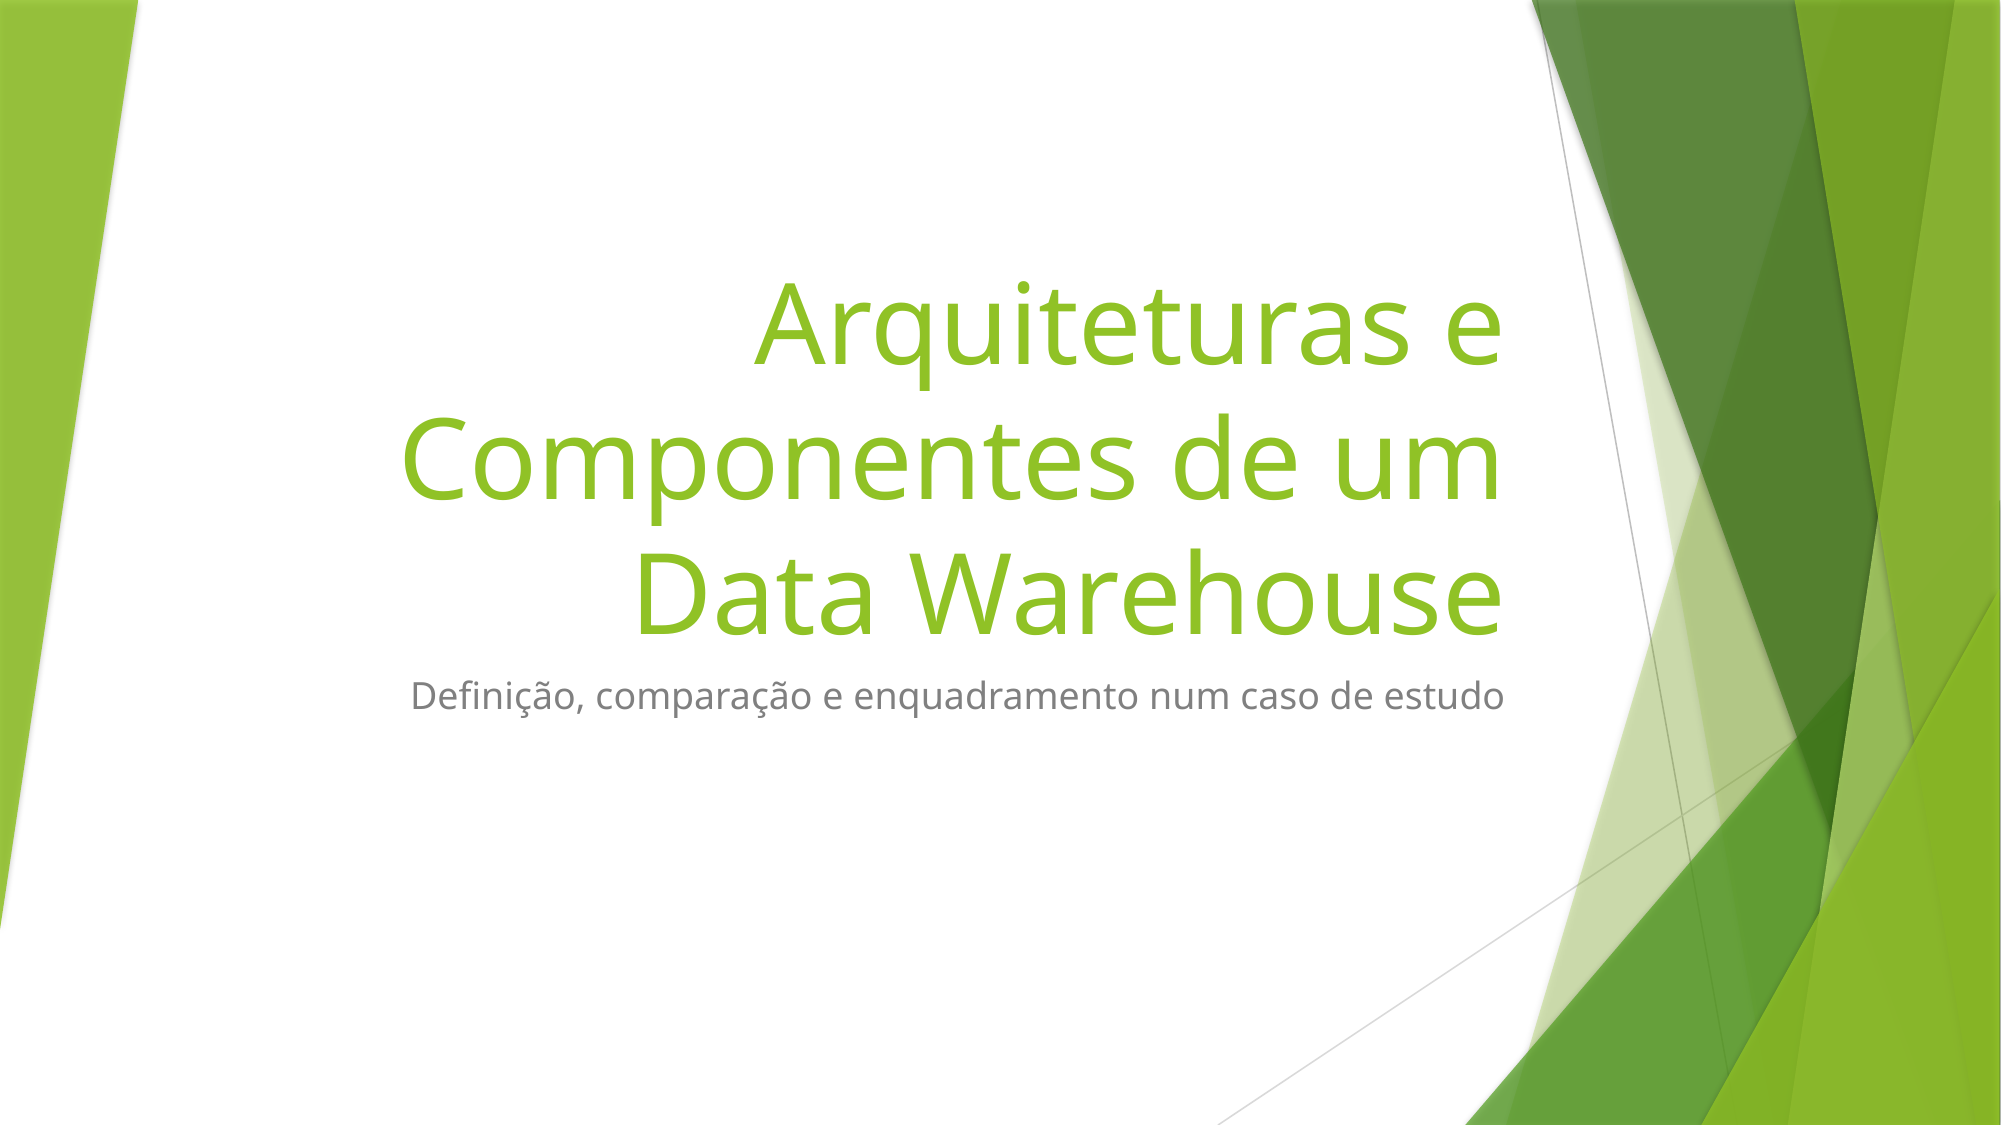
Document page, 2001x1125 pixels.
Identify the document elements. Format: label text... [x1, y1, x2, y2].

title Arquiteturas e Componentes de um Data Warehouse [247, 394, 1522, 664]
subtitle Definição, comparação e enquadramento num caso de estudo [247, 664, 1522, 845]
